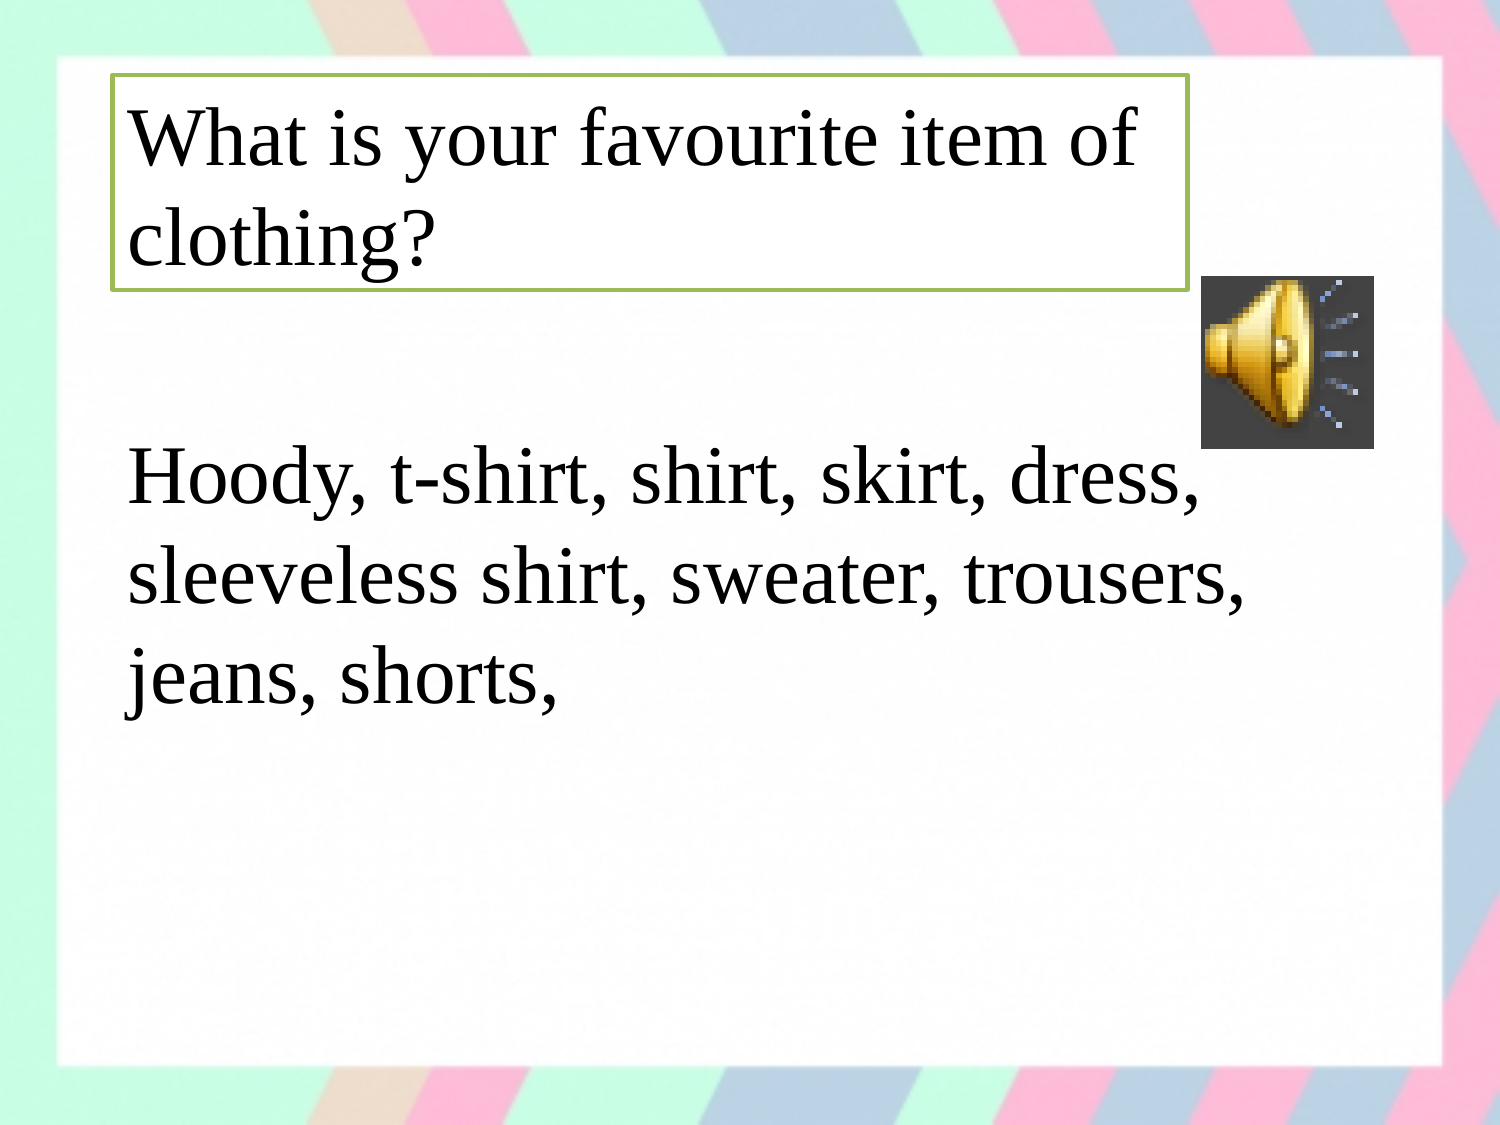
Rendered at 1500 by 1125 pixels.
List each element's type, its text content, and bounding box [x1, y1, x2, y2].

text_box What is your favourite item of clothing? [110, 73, 1190, 292]
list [1199, 274, 1376, 451]
text_box Hoody, t-shirt, shirt, skirt, dress, sleeveless shirt, sweater, trousers, jeans, shorts, [112, 412, 1375, 728]
picture [0, 0, 1500, 1125]
